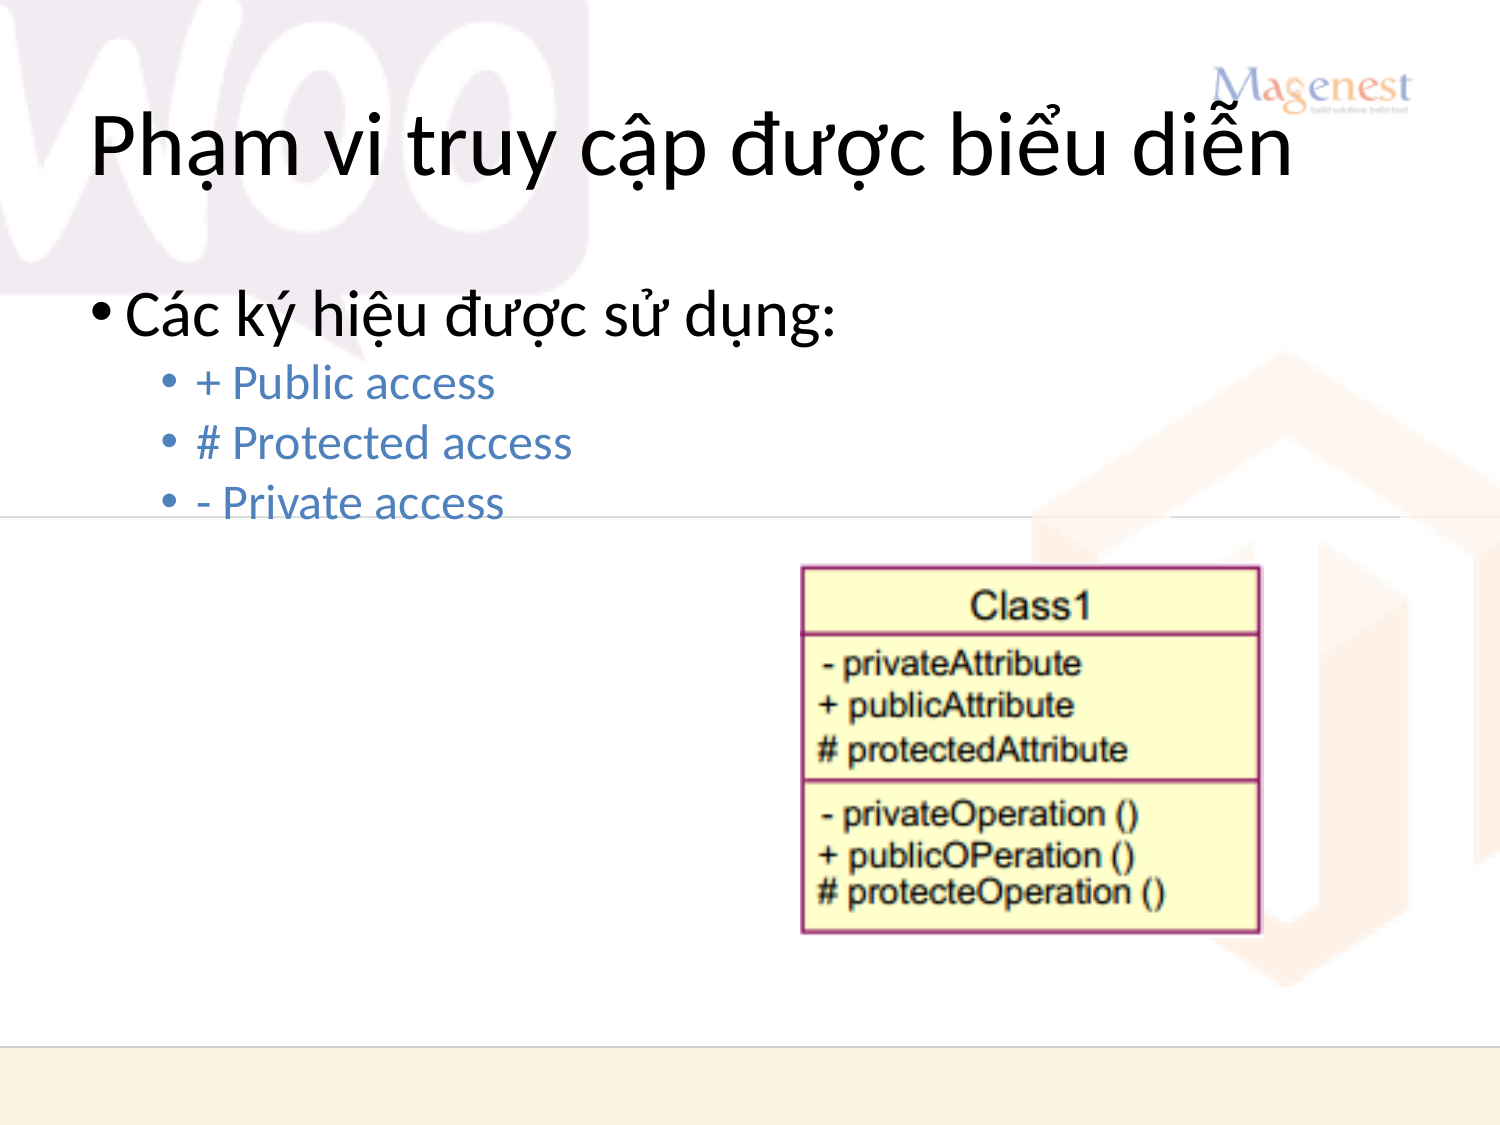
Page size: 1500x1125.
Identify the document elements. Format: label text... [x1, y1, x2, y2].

text_box Các ký hiệu được sử dụng: + Public access # Protected access - Private access [75, 262, 1425, 1005]
picture [0, 0, 1500, 1125]
text_box Phạm vi truy cập được biểu diễn [75, 45, 1425, 233]
